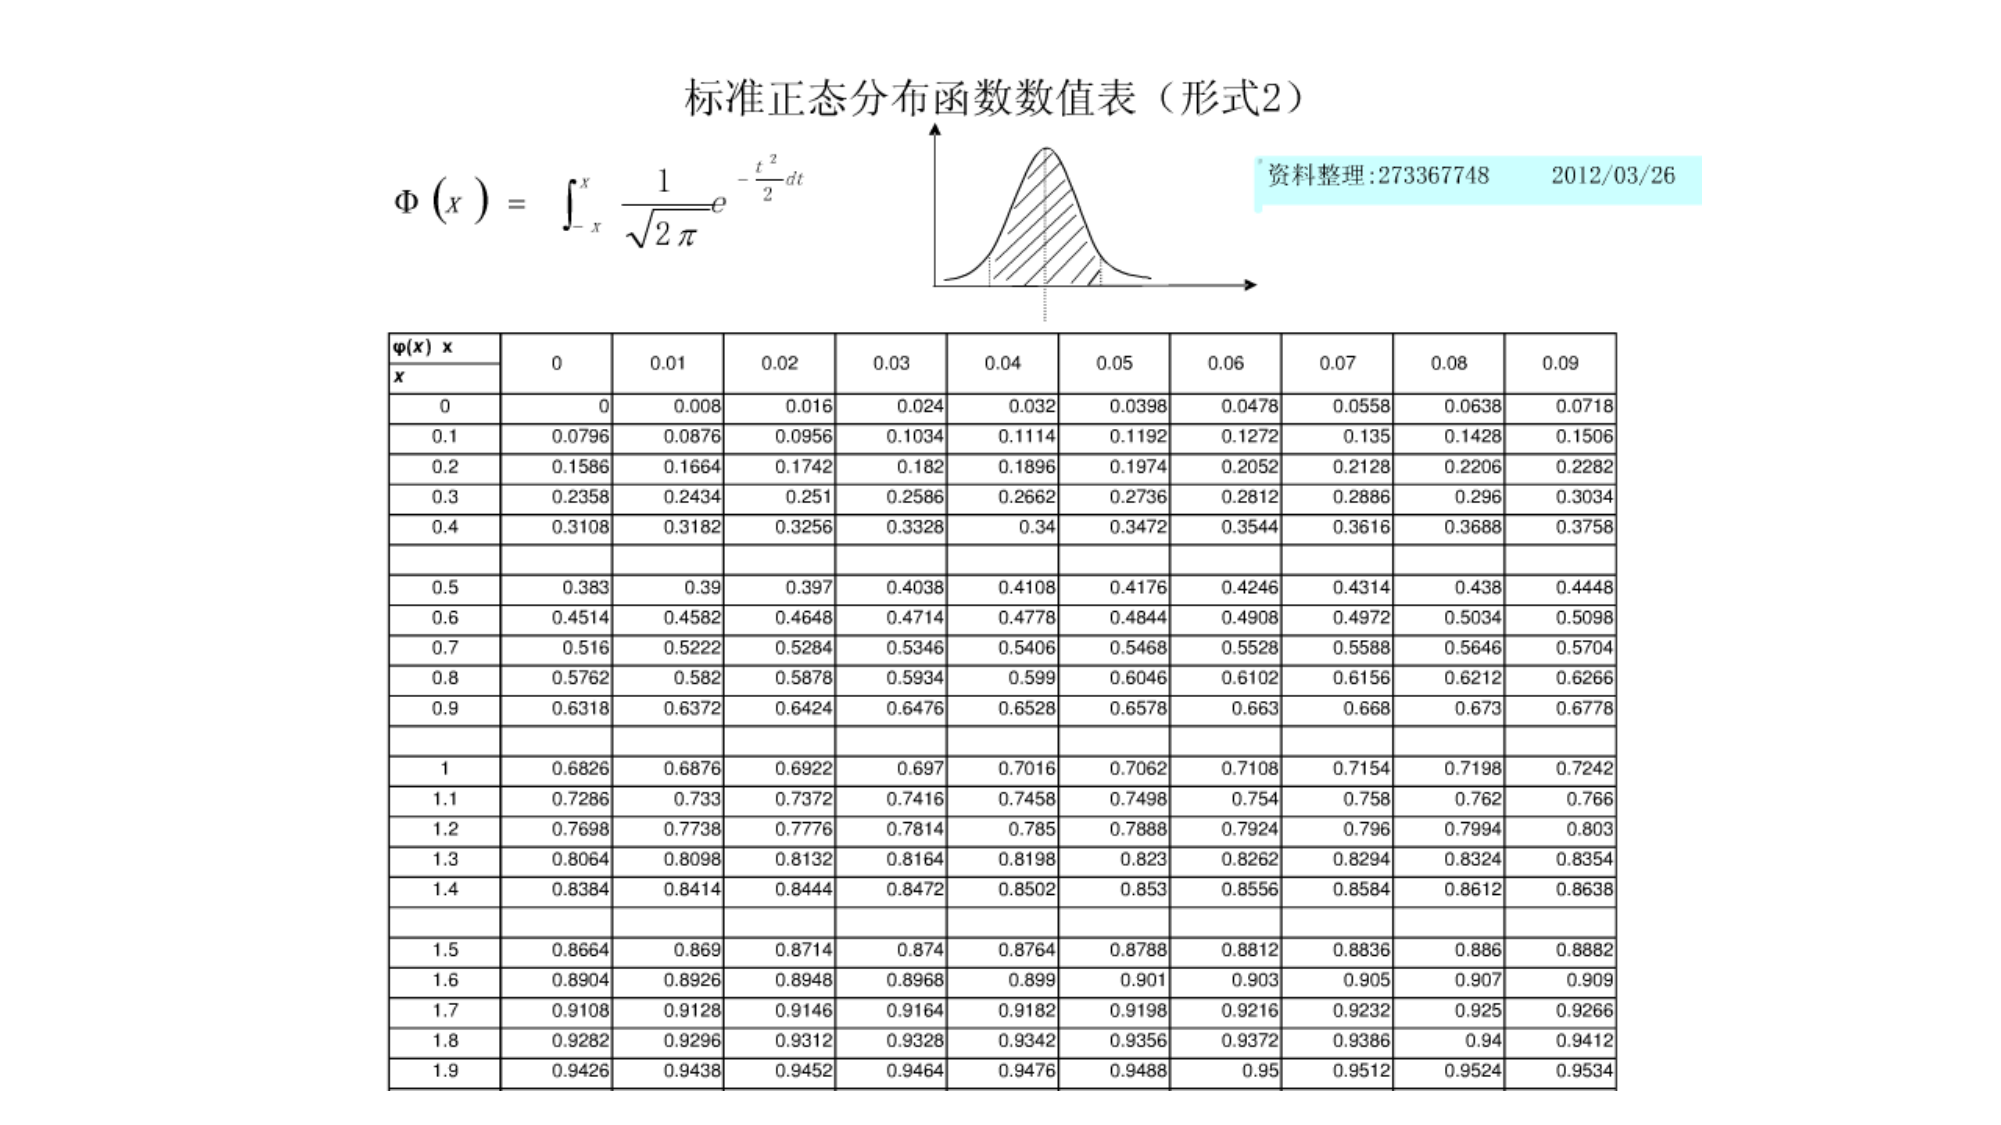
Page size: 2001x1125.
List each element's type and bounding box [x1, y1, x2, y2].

picture [298, 34, 1702, 1091]
